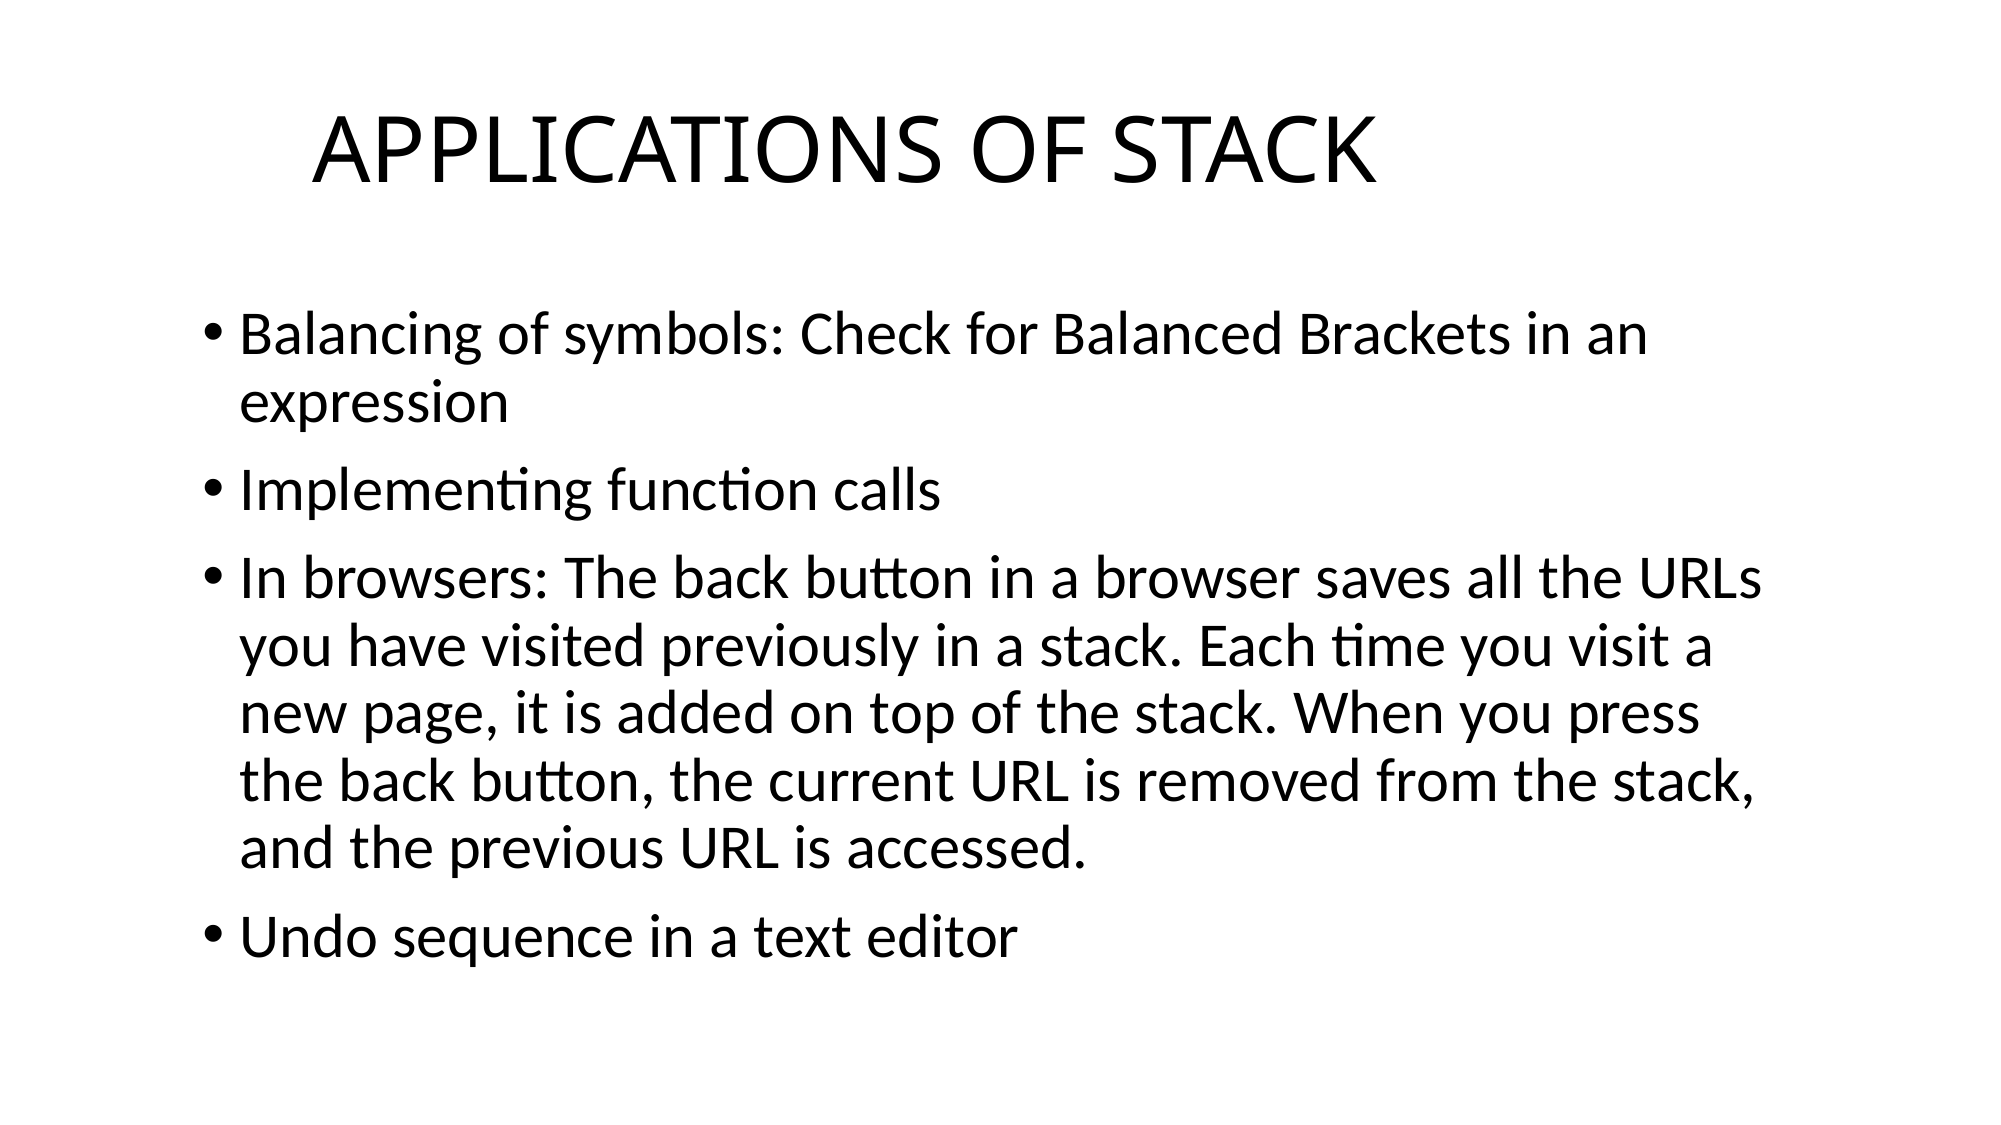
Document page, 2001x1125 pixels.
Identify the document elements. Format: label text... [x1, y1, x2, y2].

list Balancing of symbols: Check for Balanced Brackets in an expression Implementing function calls In browsers: The back button in a browser saves all the URLs you have visited previously in a stack. Each time you visit a new page, it is added on top of the stack. When you press the back button, the current URL is removed from the stack, and the previous URL is accessed. Undo sequence in a text editor [187, 293, 1813, 966]
title APPLICATIONS OF STACK [296, 90, 1729, 216]
